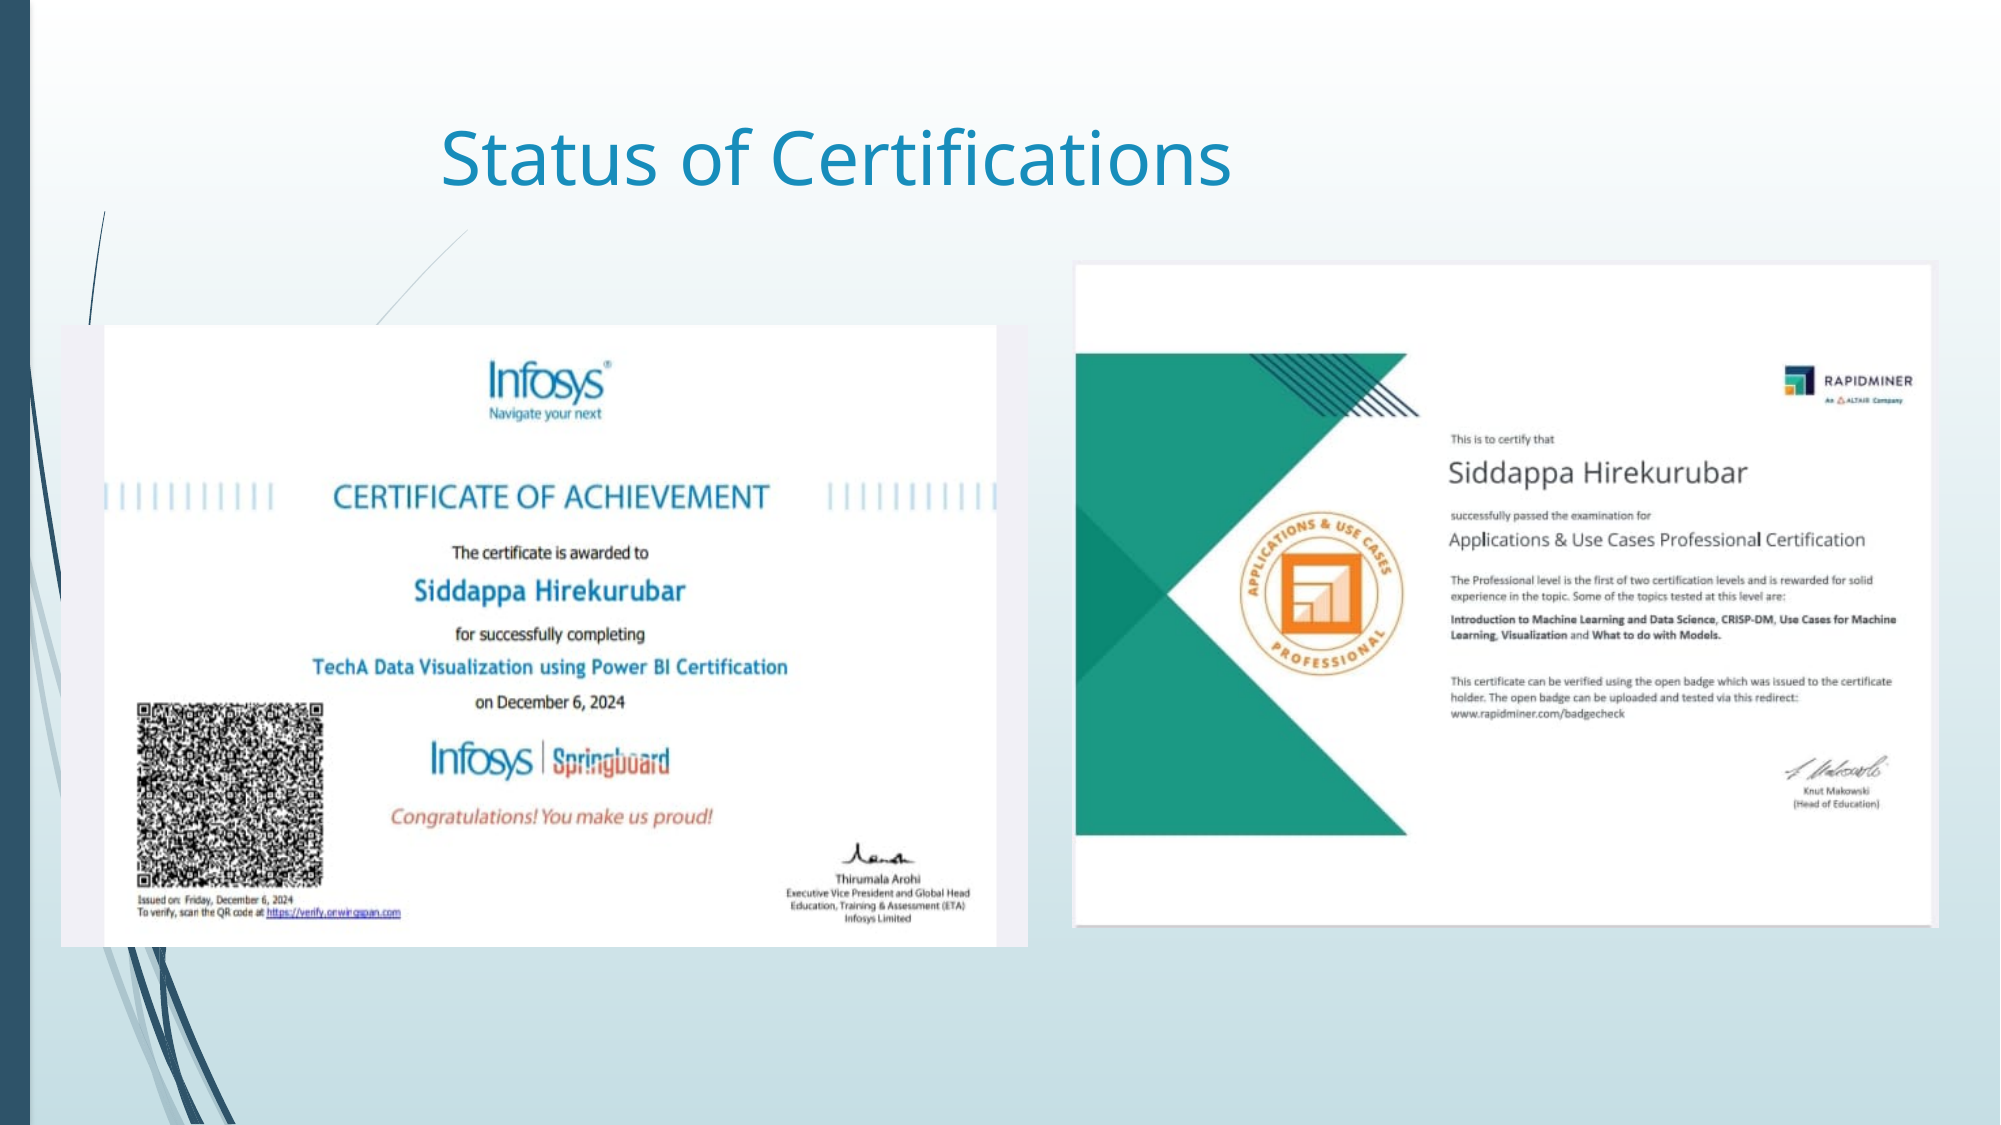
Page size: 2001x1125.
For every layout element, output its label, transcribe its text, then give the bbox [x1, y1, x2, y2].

title Status of Certifications [425, 102, 1888, 313]
picture [61, 324, 1028, 948]
picture [1072, 260, 1939, 929]
